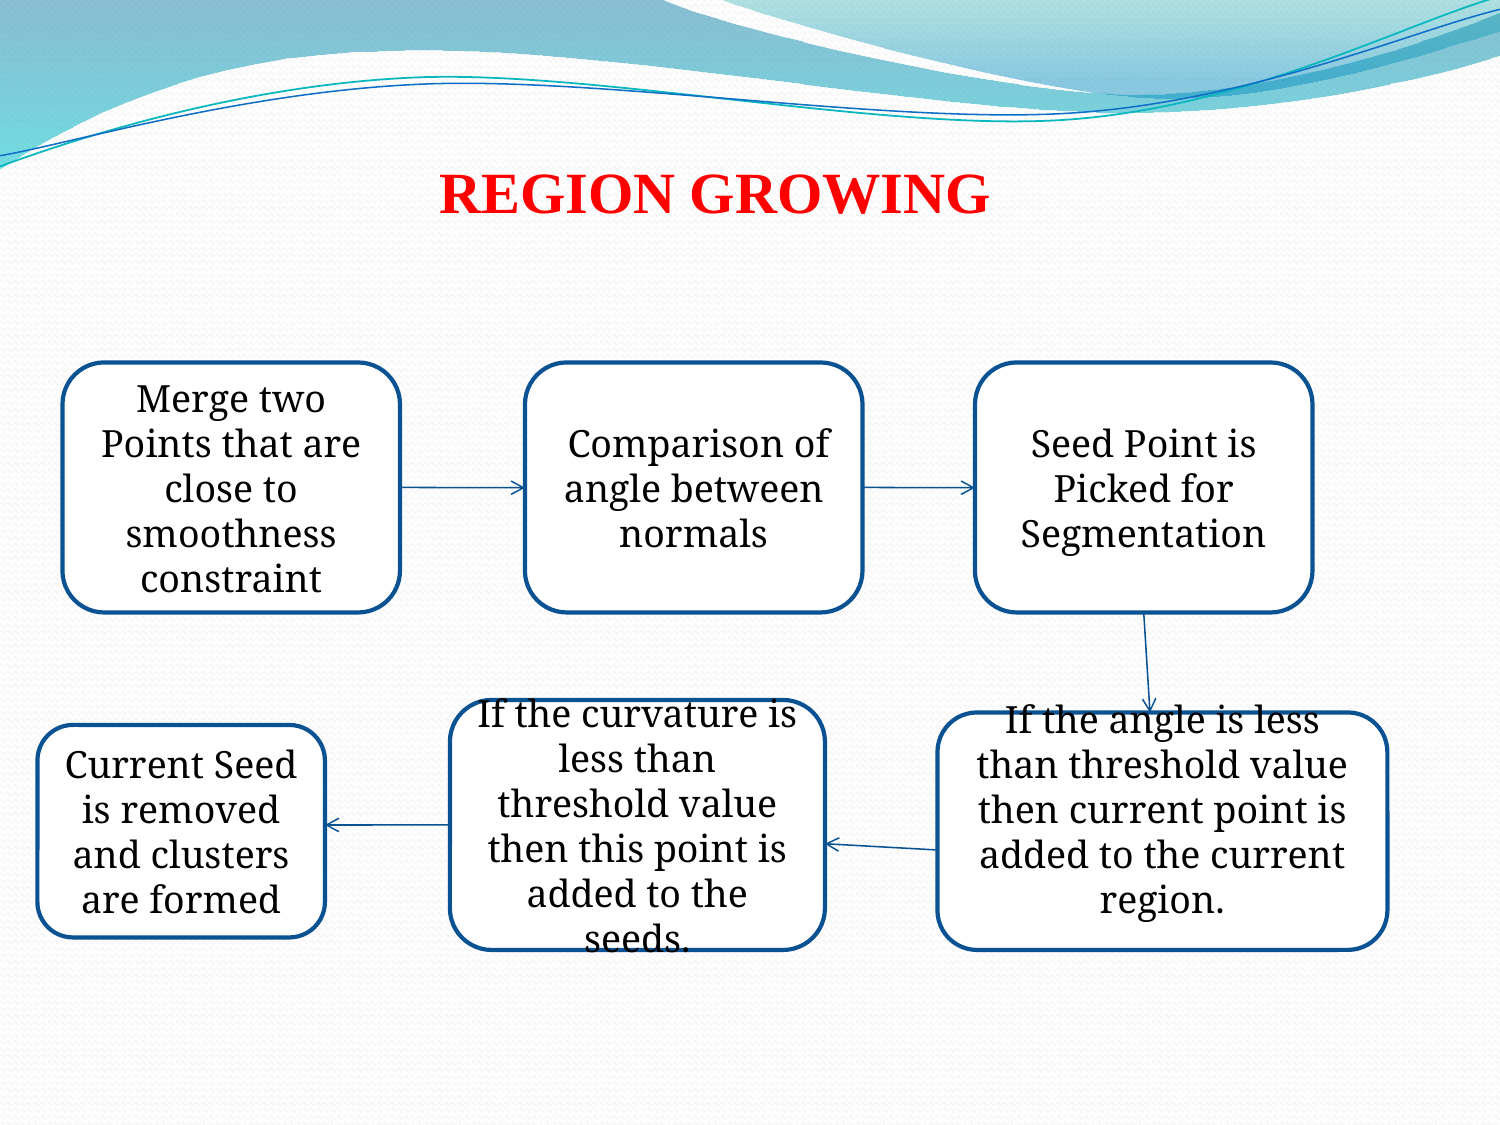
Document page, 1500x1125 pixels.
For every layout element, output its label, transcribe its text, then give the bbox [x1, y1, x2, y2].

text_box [1096, 659, 1198, 666]
text_box If the curvature is less than threshold value then this point is added to the seeds. [447, 697, 828, 953]
text_box Seed Point is Picked for Segmentation [972, 360, 1315, 615]
text_box Merge two Points that are close to smoothness constraint [60, 360, 403, 615]
text_box Current Seed is removed and clusters are formed [35, 722, 328, 940]
text_box Comparison of angle between normals [522, 360, 865, 615]
text_box If the angle is less than threshold value then current point is added to the current region. [935, 710, 1390, 953]
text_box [824, 843, 938, 851]
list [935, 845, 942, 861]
title REGION GROWING [62, 99, 1413, 225]
